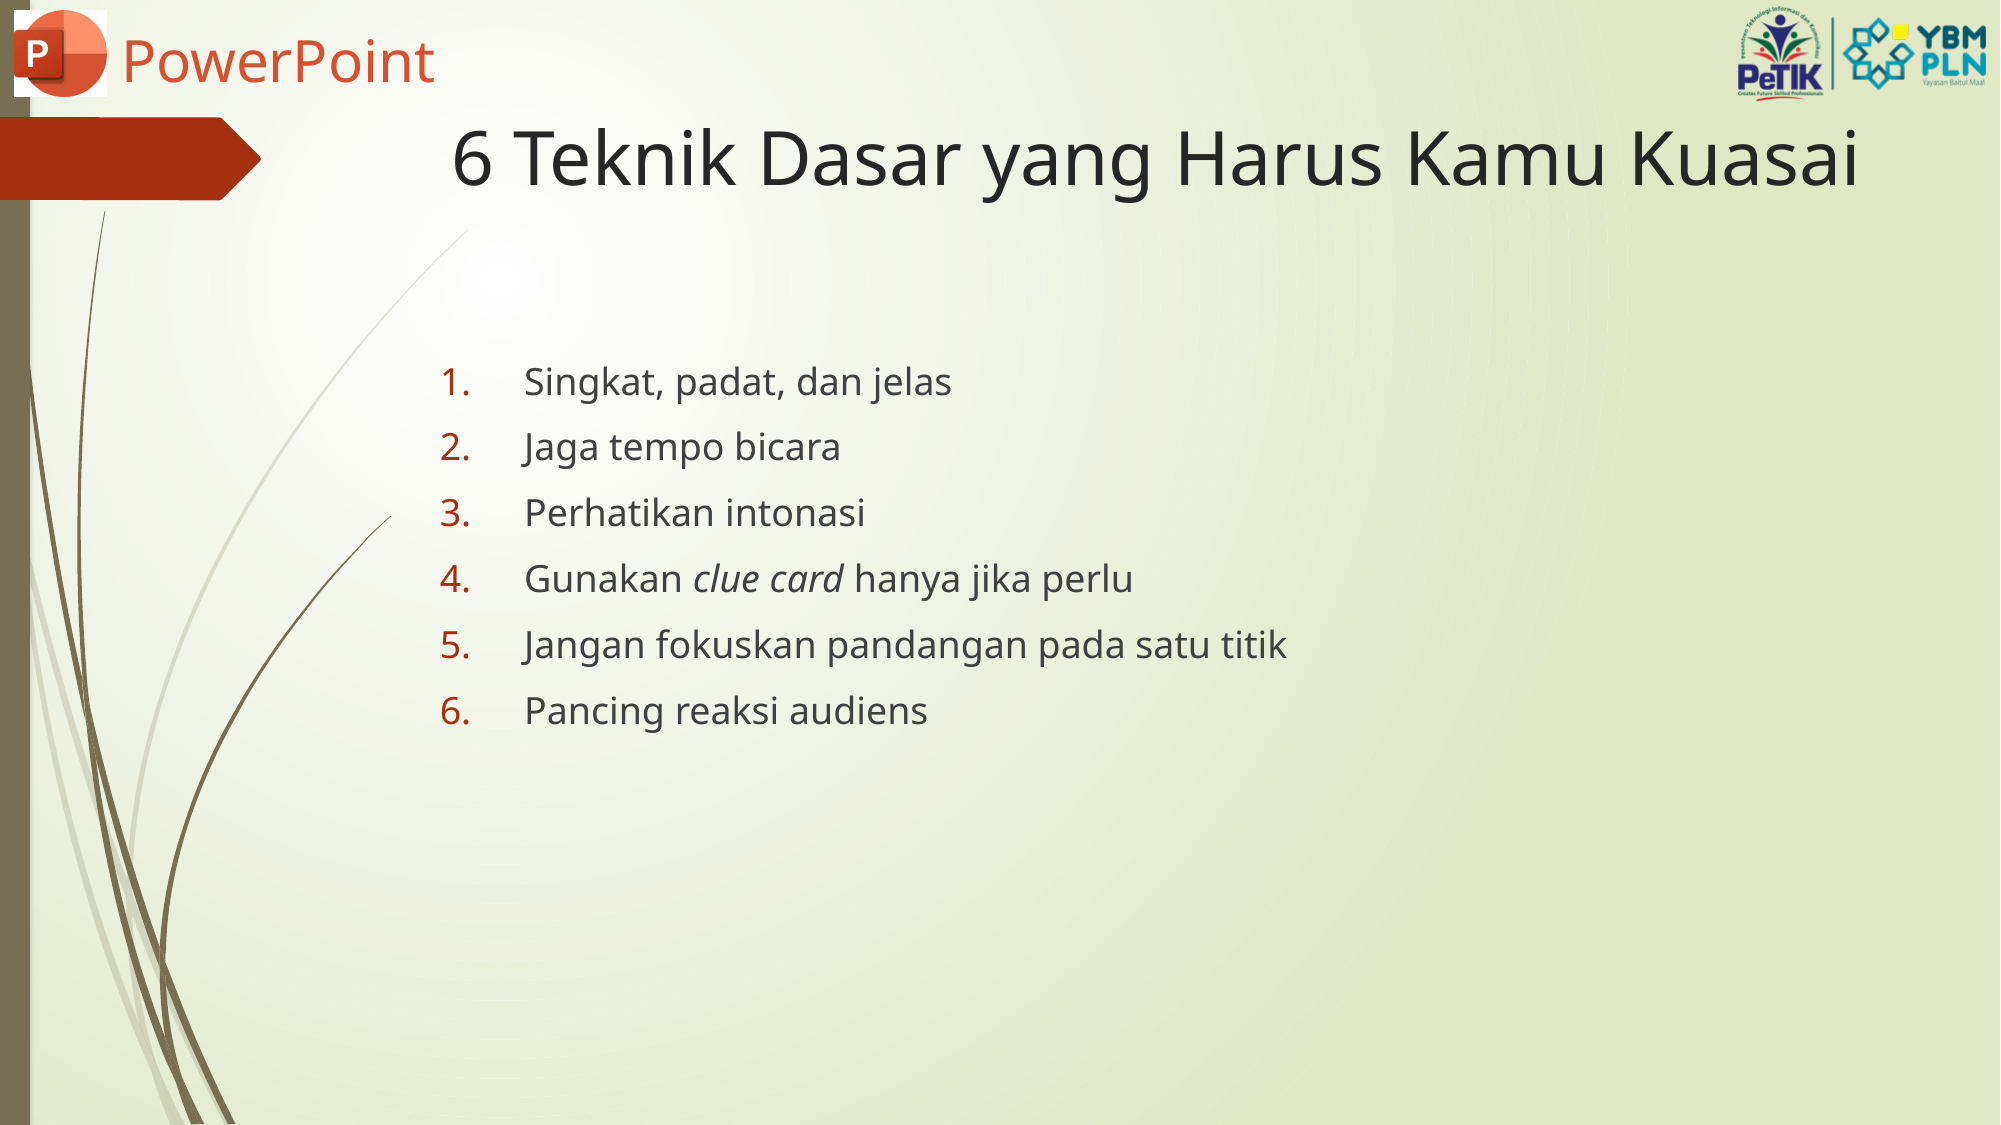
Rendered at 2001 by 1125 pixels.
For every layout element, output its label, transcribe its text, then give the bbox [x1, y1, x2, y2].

list Singkat, padat, dan jelas Jaga tempo bicara Perhatikan intonasi Gunakan clue card hanya jika perlu Jangan fokuskan pandangan pada satu titik Pancing reaksi audiens [424, 350, 1888, 970]
text_box PowerPoint [107, 25, 1107, 103]
title 6 Teknik Dasar yang Harus Kamu Kuasai [425, 102, 1888, 313]
picture [1738, 6, 1986, 101]
picture [14, 10, 107, 97]
